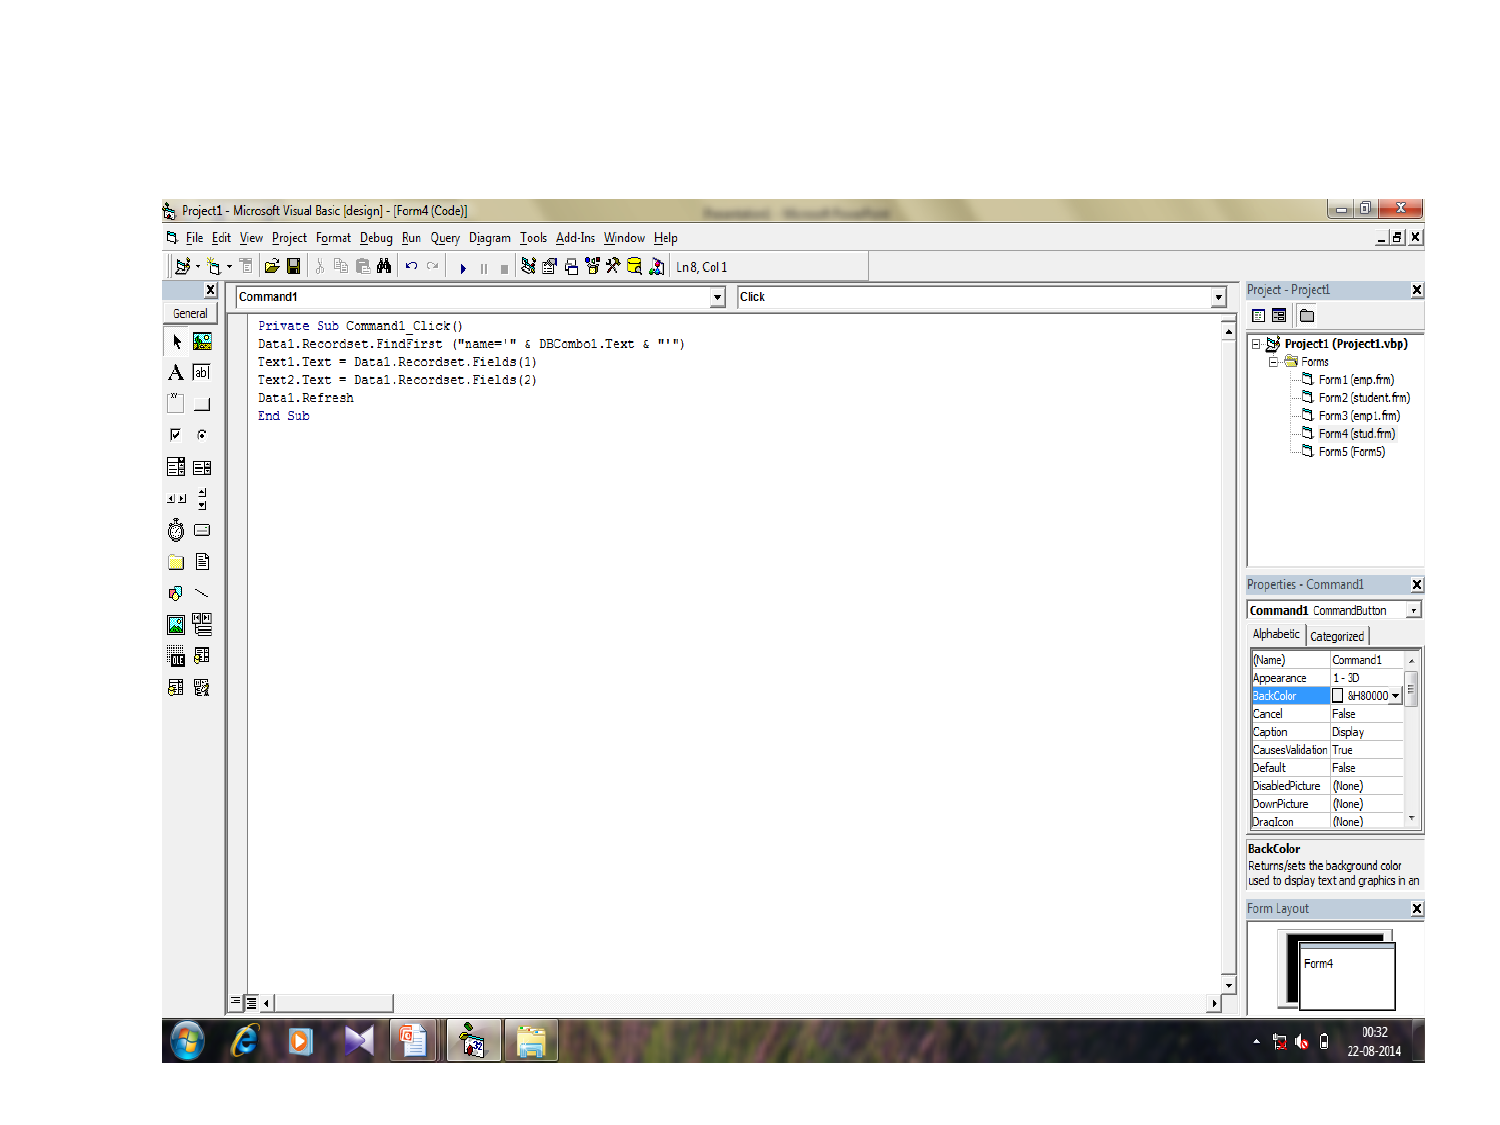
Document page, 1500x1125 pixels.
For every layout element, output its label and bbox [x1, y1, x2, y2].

picture [162, 199, 1426, 1063]
